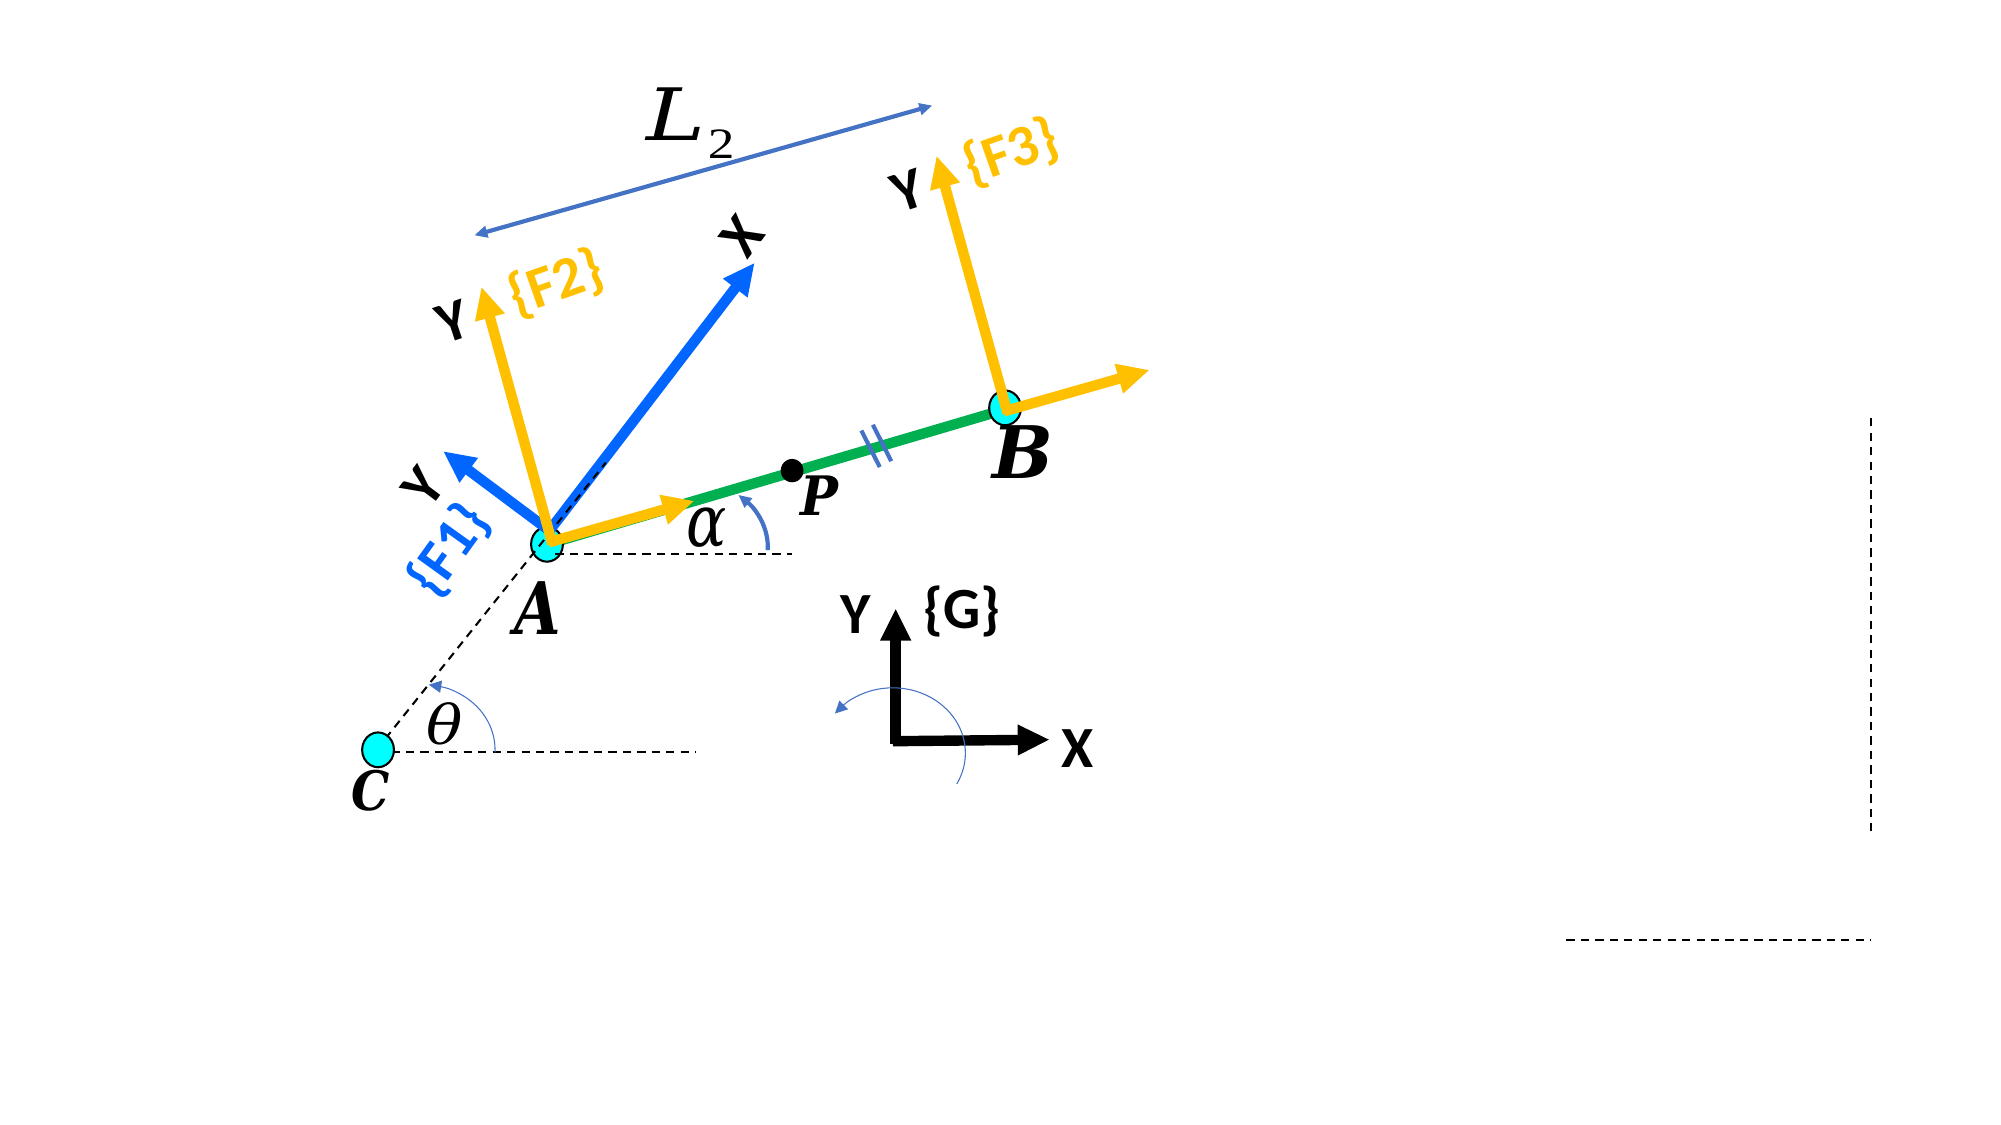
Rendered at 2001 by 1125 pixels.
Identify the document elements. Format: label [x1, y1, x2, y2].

text_box [361, 731, 395, 769]
text_box [474, 105, 932, 236]
text_box [849, 407, 1011, 545]
text_box [332, 260, 460, 558]
text_box [915, 105, 1122, 424]
text_box [460, 236, 667, 555]
text_box [606, 260, 849, 558]
text_box [820, 562, 1109, 819]
text_box [376, 462, 606, 750]
